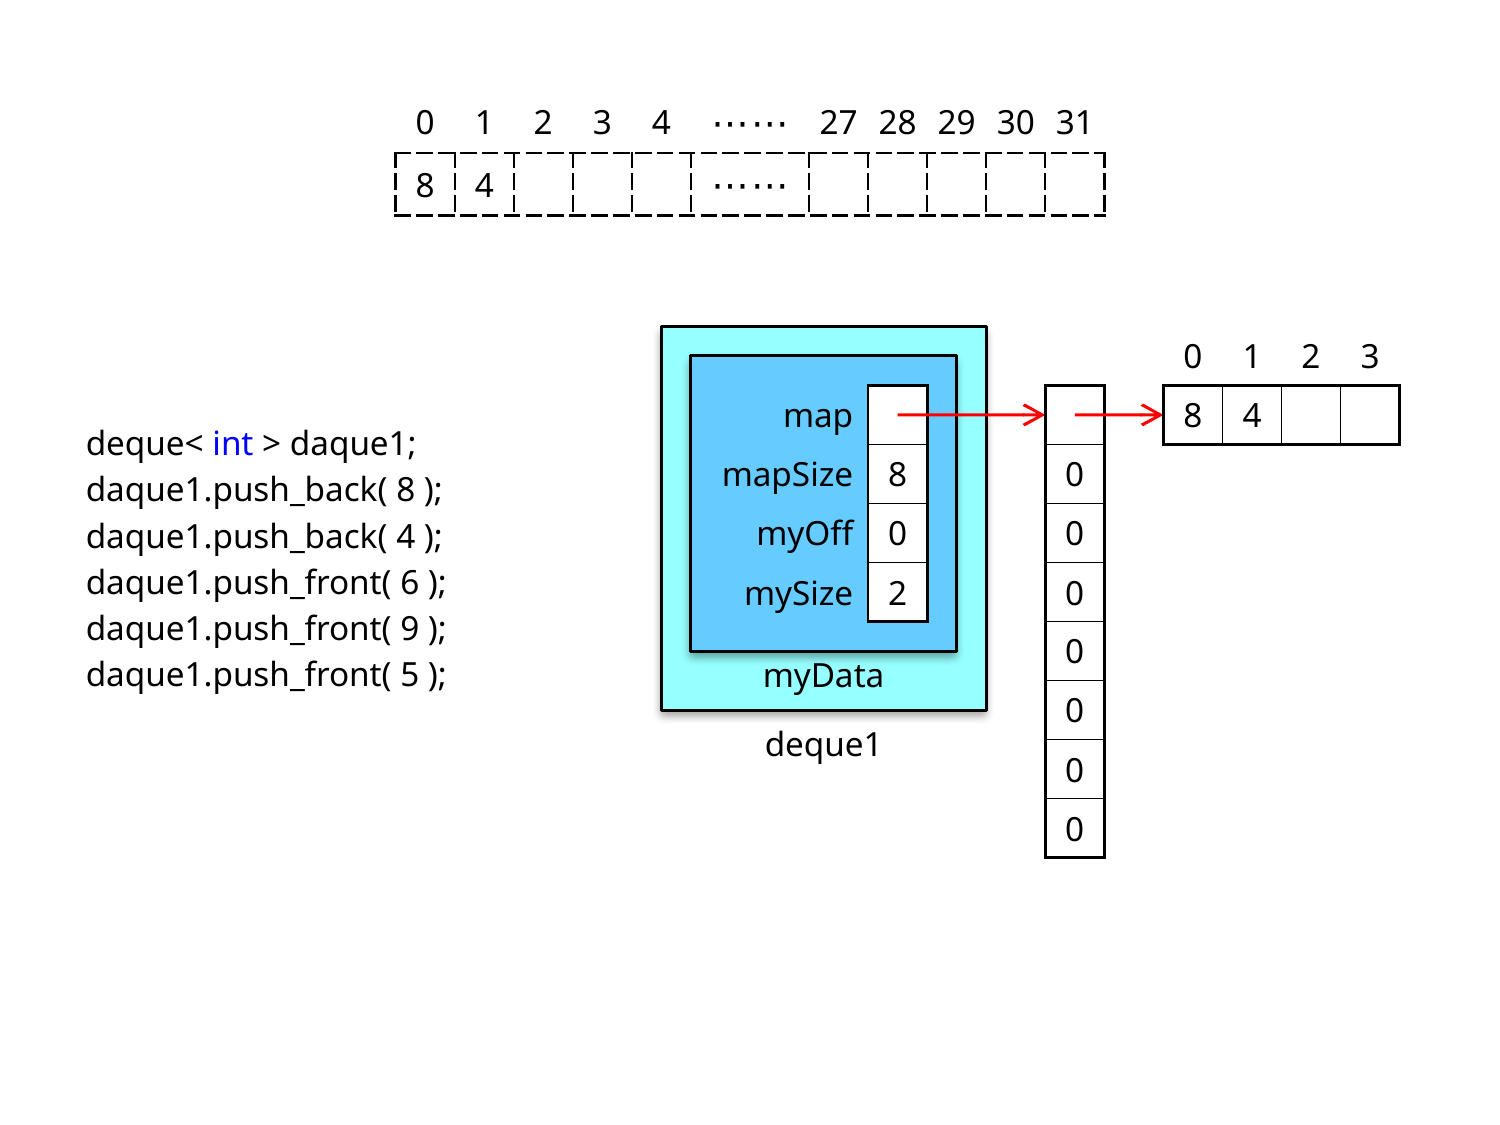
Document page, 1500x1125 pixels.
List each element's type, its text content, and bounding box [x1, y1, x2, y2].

table_cell [809, 153, 868, 216]
text_box [1074, 403, 1162, 427]
table_cell ⋯⋯ [691, 153, 809, 216]
table_cell [986, 153, 1045, 216]
table_header 29 [927, 90, 986, 153]
table_cell 0 [1047, 740, 1103, 798]
table_header 3 [573, 90, 632, 153]
table_header ⋯⋯ [691, 90, 809, 153]
text_box myData [749, 651, 898, 711]
text_box deque1 [720, 710, 927, 770]
table_header 4 [632, 90, 691, 153]
table_cell 0 [1047, 799, 1103, 856]
table_cell [927, 153, 986, 216]
table_cell 0 [1047, 681, 1103, 739]
table_cell mySize [691, 563, 867, 622]
table_header 1 [455, 90, 514, 153]
text_box [897, 403, 1044, 427]
table_header 31 [1045, 90, 1104, 153]
table_cell 8 [1165, 387, 1222, 443]
table_header 0 [1163, 326, 1222, 384]
table_header 2 [1281, 326, 1341, 384]
table_header 28 [868, 90, 927, 153]
table_cell 0 [1047, 563, 1103, 621]
table_cell 0 [1047, 445, 1103, 503]
table_cell 2 [869, 563, 926, 620]
text_box [661, 326, 987, 711]
table_cell 4 [455, 153, 514, 216]
table_header 2 [514, 90, 573, 153]
table_header 27 [809, 90, 868, 153]
table_cell [1282, 387, 1340, 443]
table_header 3 [1341, 326, 1400, 384]
text_box [690, 355, 957, 652]
table_cell [868, 153, 927, 216]
table_cell 8 [869, 445, 926, 503]
table_cell 0 [1047, 622, 1103, 680]
table_header [869, 387, 926, 444]
table_header [1047, 387, 1103, 444]
table_cell [1045, 153, 1104, 216]
table_header 1 [1222, 326, 1281, 384]
table_cell myOff [691, 503, 867, 563]
table_cell 0 [869, 504, 926, 562]
table_header 30 [986, 90, 1045, 153]
table_cell [632, 153, 691, 216]
table_header map [691, 385, 867, 444]
table_cell 4 [1223, 387, 1281, 443]
table_cell 0 [1047, 504, 1103, 562]
table_cell [1341, 387, 1398, 443]
table_cell 8 [396, 153, 455, 216]
table_header 0 [396, 90, 455, 153]
list deque< int > daque1; daque1.push_back( 8 ); daque1.push_back( 4 ); daque1.push_front( 6 ); daque1.push_front( 9 ); daque1.push_front( 5 ); [70, 414, 573, 711]
table_cell [514, 153, 573, 216]
table_cell [573, 153, 632, 216]
table_cell mapSize [691, 444, 867, 503]
